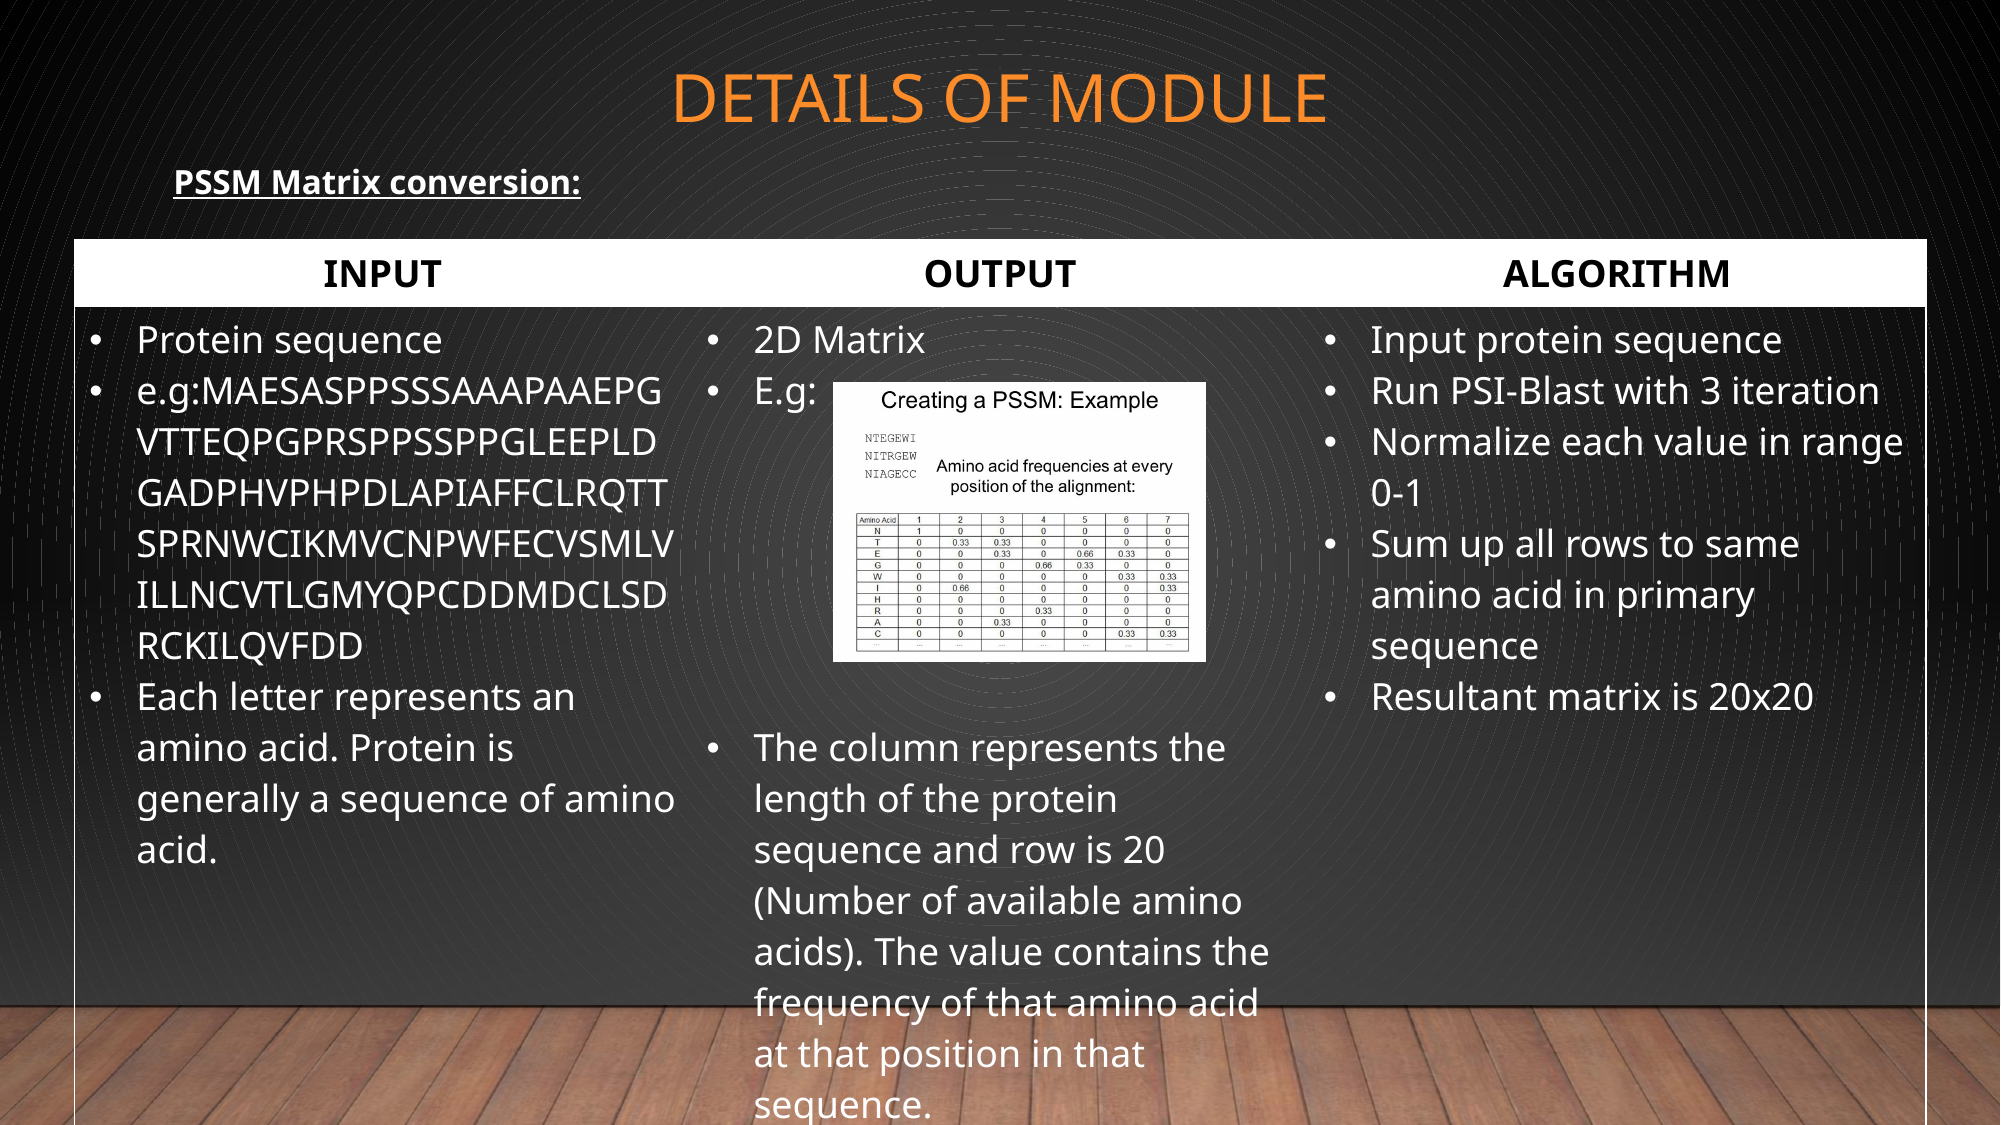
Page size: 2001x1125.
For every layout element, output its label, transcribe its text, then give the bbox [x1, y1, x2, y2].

table_header INPUT [75, 241, 692, 305]
title Details Of Module [238, 14, 1763, 145]
picture [833, 381, 1206, 662]
picture [1927, 1005, 2000, 1125]
list PSSM Matrix conversion: [158, 145, 1763, 239]
picture [0, 1005, 74, 1125]
table_cell Protein sequence e.g:MAESASPPSSSAAAPAAEPGVTTEQPGPRSPPSSPPGLEEPLDGADPHVPHPDLAPIAFFCLRQTTSPRNWCIKMVCNPWFECVSMLVILLNCVTLGMYQPCDDMDCLSDRCKILQVFDD Each letter represents an amino acid. Protein is generally a sequence of amino acid. [75, 307, 692, 1125]
table_header OUTPUT [692, 241, 1309, 305]
table_header ALGORITHM [1309, 241, 1925, 305]
table_cell 2D Matrix E.g: The column represents the length of the protein sequence and row is 20 (Number of available amino acids). The value contains the frequency of that amino acid at that position in that sequence. [692, 307, 1309, 1125]
table_cell Input protein sequence Run PSI-Blast with 3 iteration Normalize each value in range 0-1 Sum up all rows to same amino acid in primary sequence Resultant matrix is 20x20 [1309, 307, 1925, 1125]
